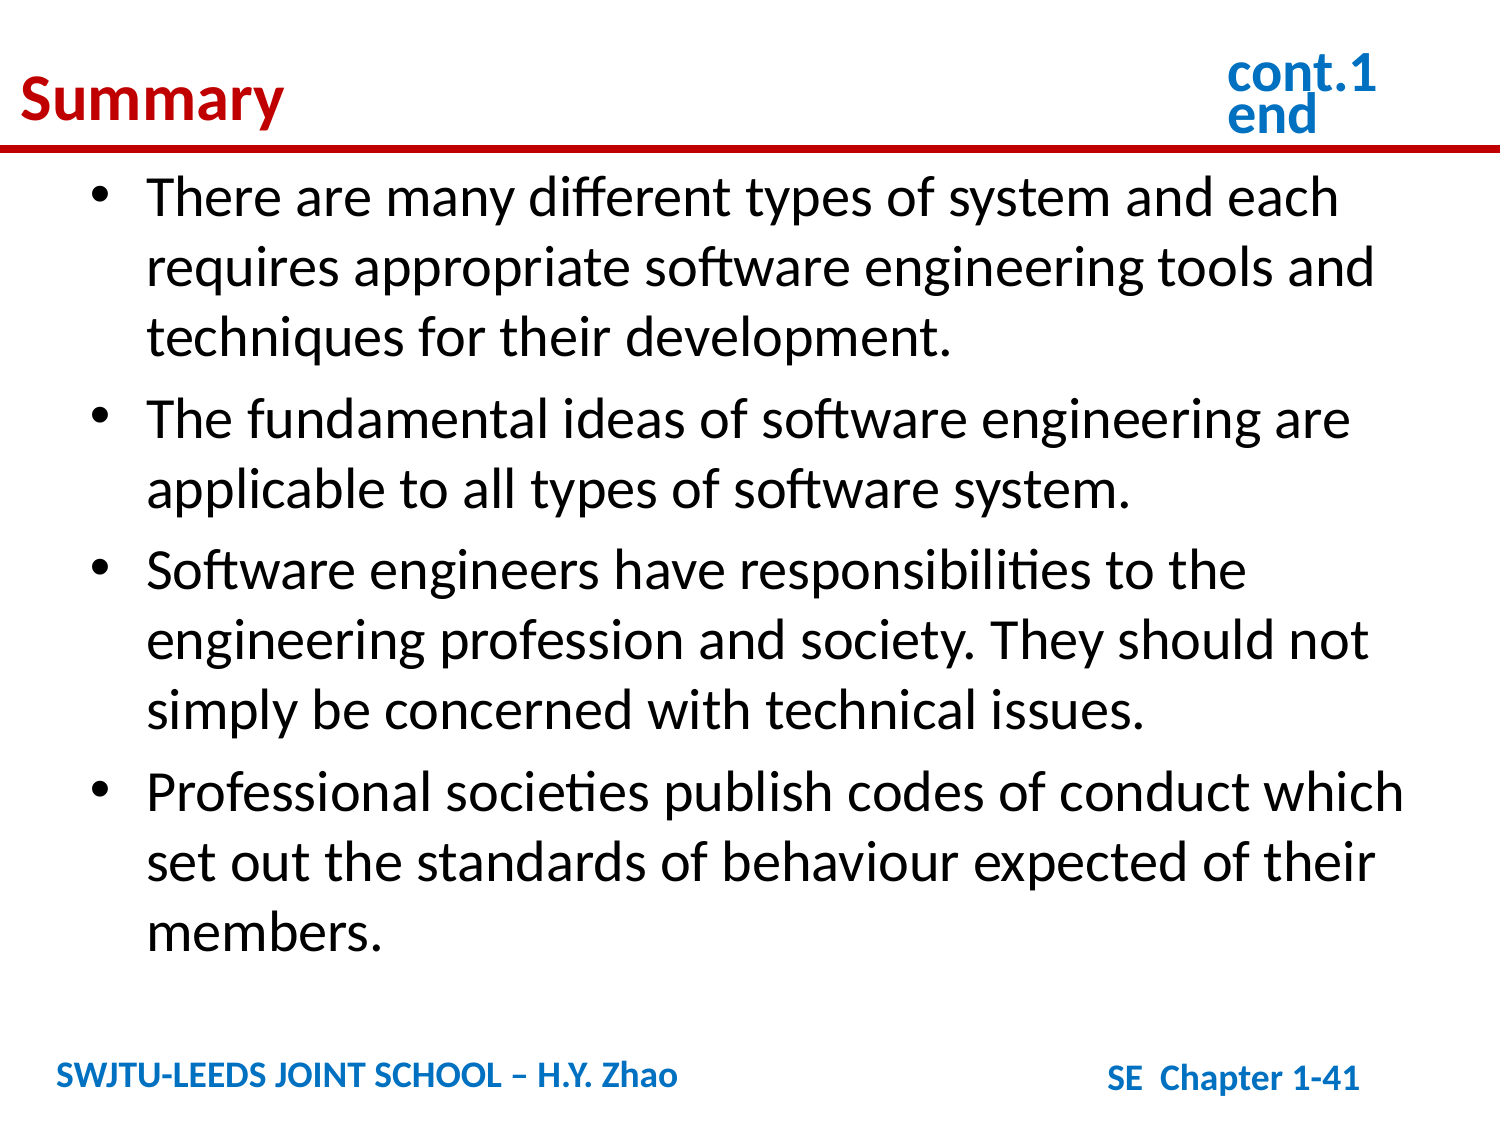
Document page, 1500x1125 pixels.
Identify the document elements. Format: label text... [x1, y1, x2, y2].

text_box cont.1 end [1212, 54, 1447, 153]
footer SWJTU-LEEDS JOINT SCHOOL – H.Y. Zhao [41, 1042, 988, 1103]
text_box There are many different types of system and each requires appropriate software engineering tools and techniques for their development. The fundamental ideas of software engineering are applicable to all types of software system. Software engineers have responsibilities to the engineering profession and society. They should not simply be concerned with technical issues. Professional societies publish codes of conduct which set out the standards of behaviour expected of their members. [74, 150, 1425, 1000]
slide_number SE Chapter 1-41 [1092, 1045, 1484, 1106]
text_box Summary [5, 30, 1164, 142]
